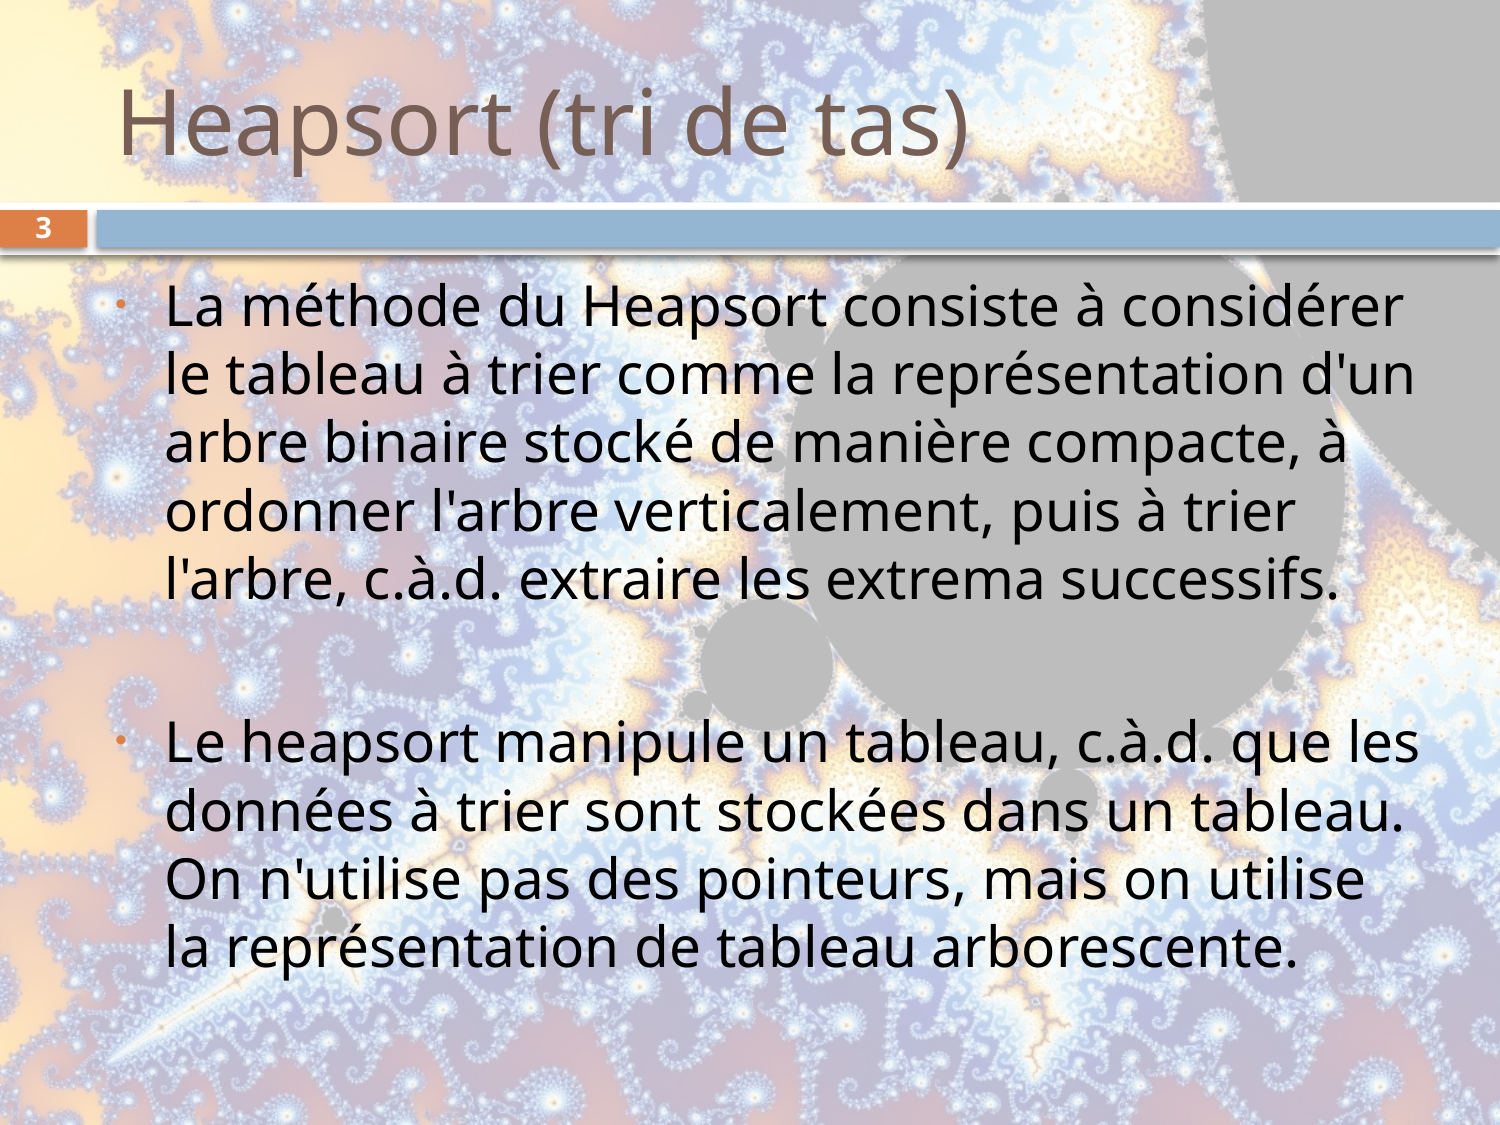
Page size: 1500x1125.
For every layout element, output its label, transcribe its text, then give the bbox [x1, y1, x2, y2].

slide_number 3 [0, 208, 88, 249]
list La méthode du Heapsort consiste à considérer le tableau à trier comme la représentation d'un arbre binaire stocké de manière compacte, à ordonner l'arbre verticalement, puis à trier l'arbre, c.à.d. extraire les extrema successifs. Le heapsort manipule un tableau, c.à.d. que les données à trier sont stockées dans un tableau. On n'utilise pas des pointeurs, mais on utilise la représentation de tableau arborescente. [100, 262, 1438, 1000]
title Heapsort (tri de tas) [100, 37, 1438, 200]
